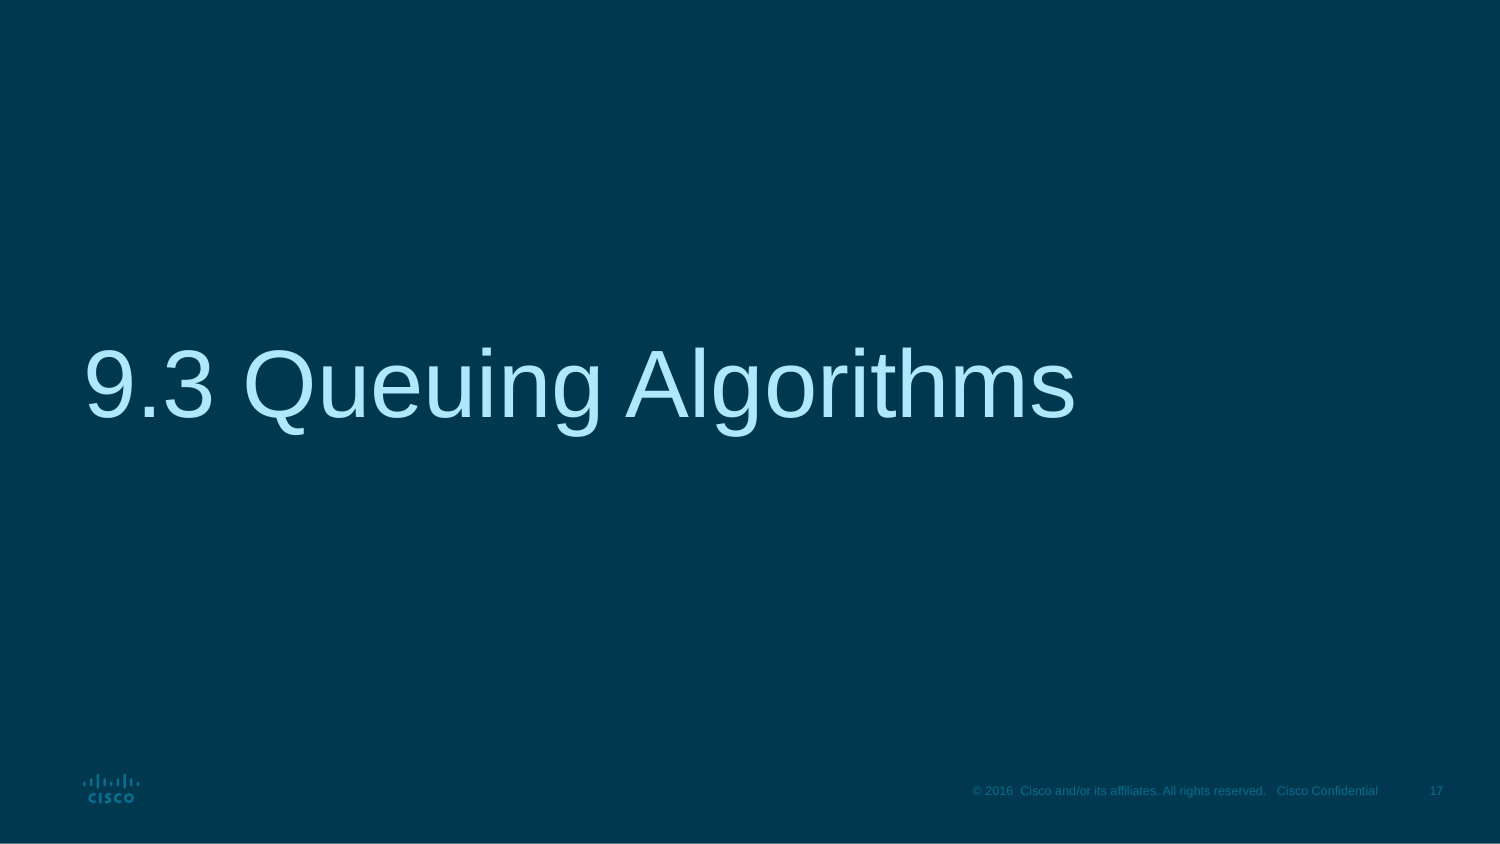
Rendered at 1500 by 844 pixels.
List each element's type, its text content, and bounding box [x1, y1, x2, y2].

title 9.3 Queuing Algorithms [68, 293, 1356, 446]
